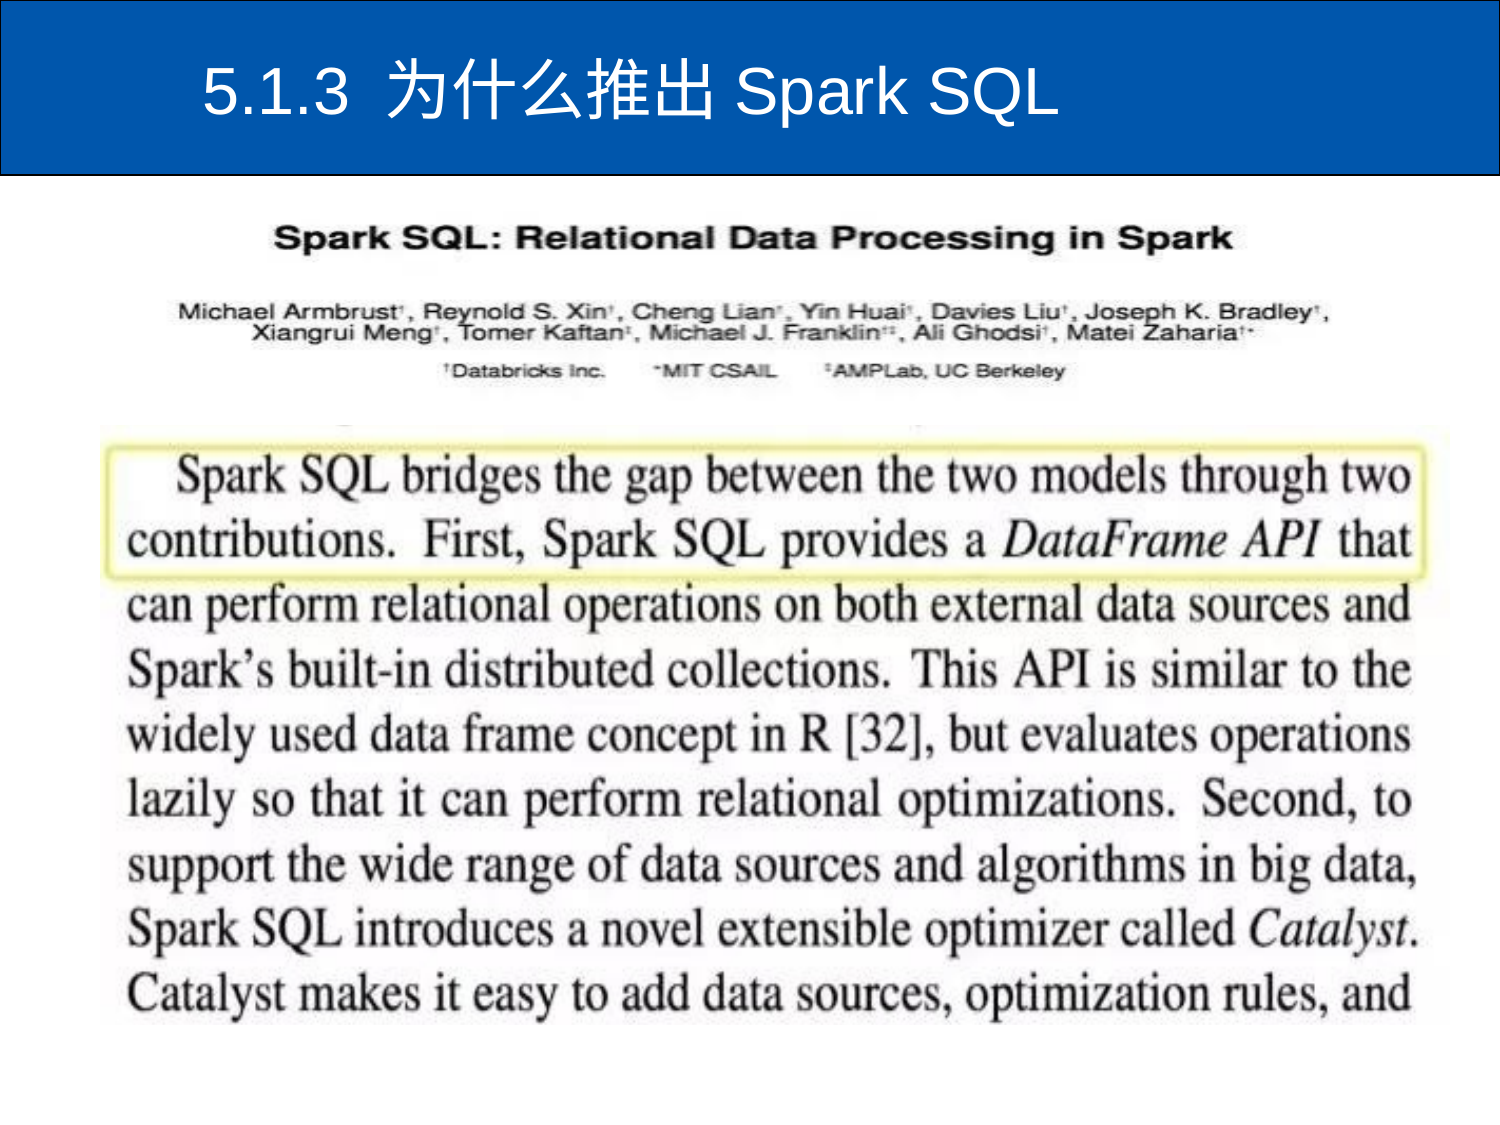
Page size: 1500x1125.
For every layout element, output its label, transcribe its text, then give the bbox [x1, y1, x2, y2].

picture [99, 424, 1451, 1026]
picture [99, 199, 1426, 413]
title 5.1.3 为什么推出Spark SQL [187, 12, 1500, 163]
